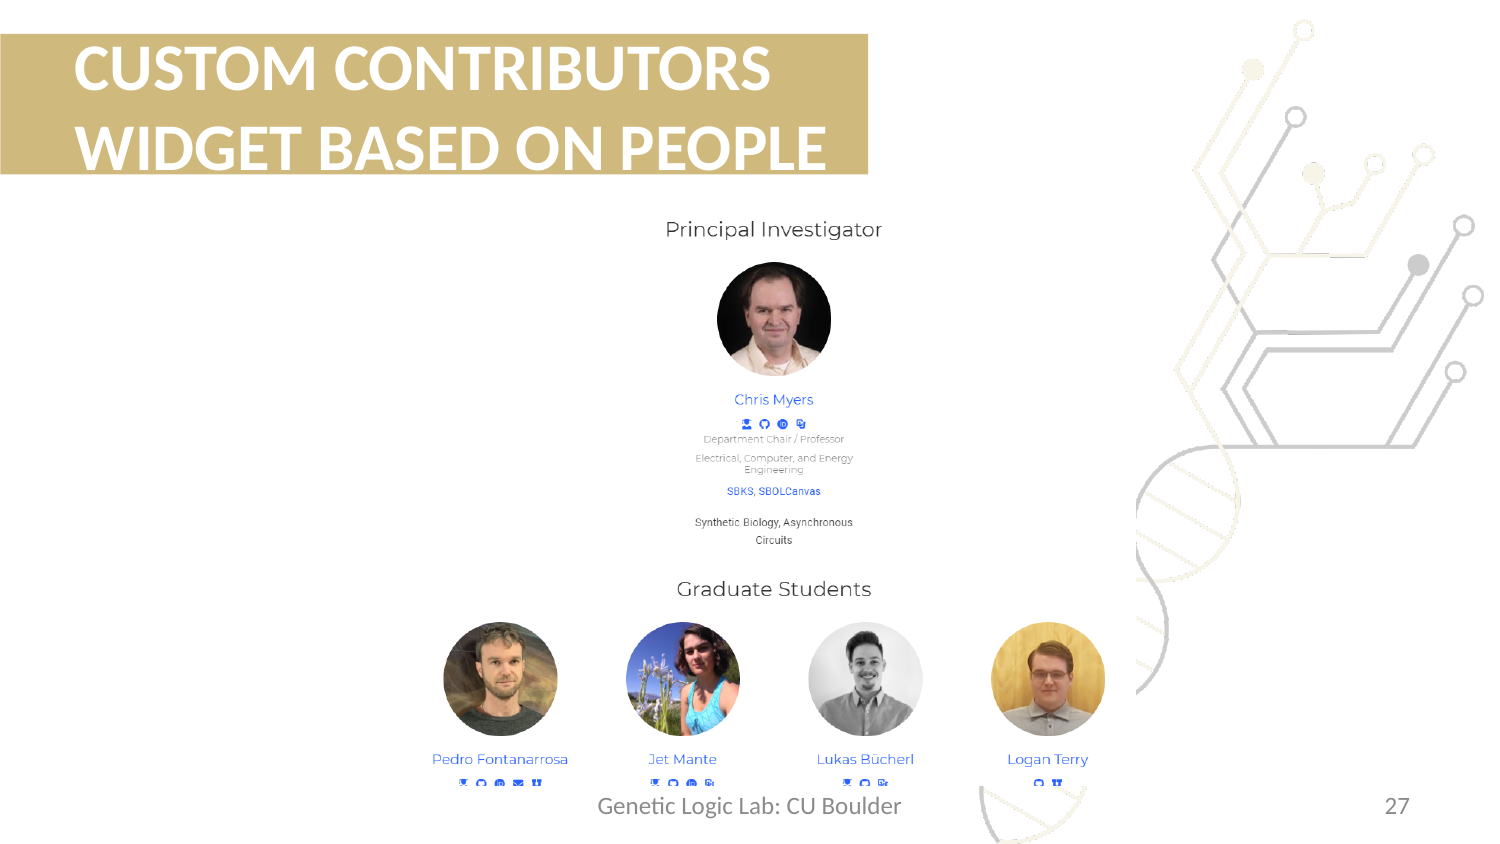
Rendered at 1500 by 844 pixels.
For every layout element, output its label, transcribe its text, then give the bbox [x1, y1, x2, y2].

slide_number 27 [1074, 782, 1425, 827]
picture [383, 19, 1484, 844]
footer Genetic Logic Lab: CU Boulder [512, 794, 988, 827]
title Custom Contributors Widget Based on People [0, 33, 869, 175]
